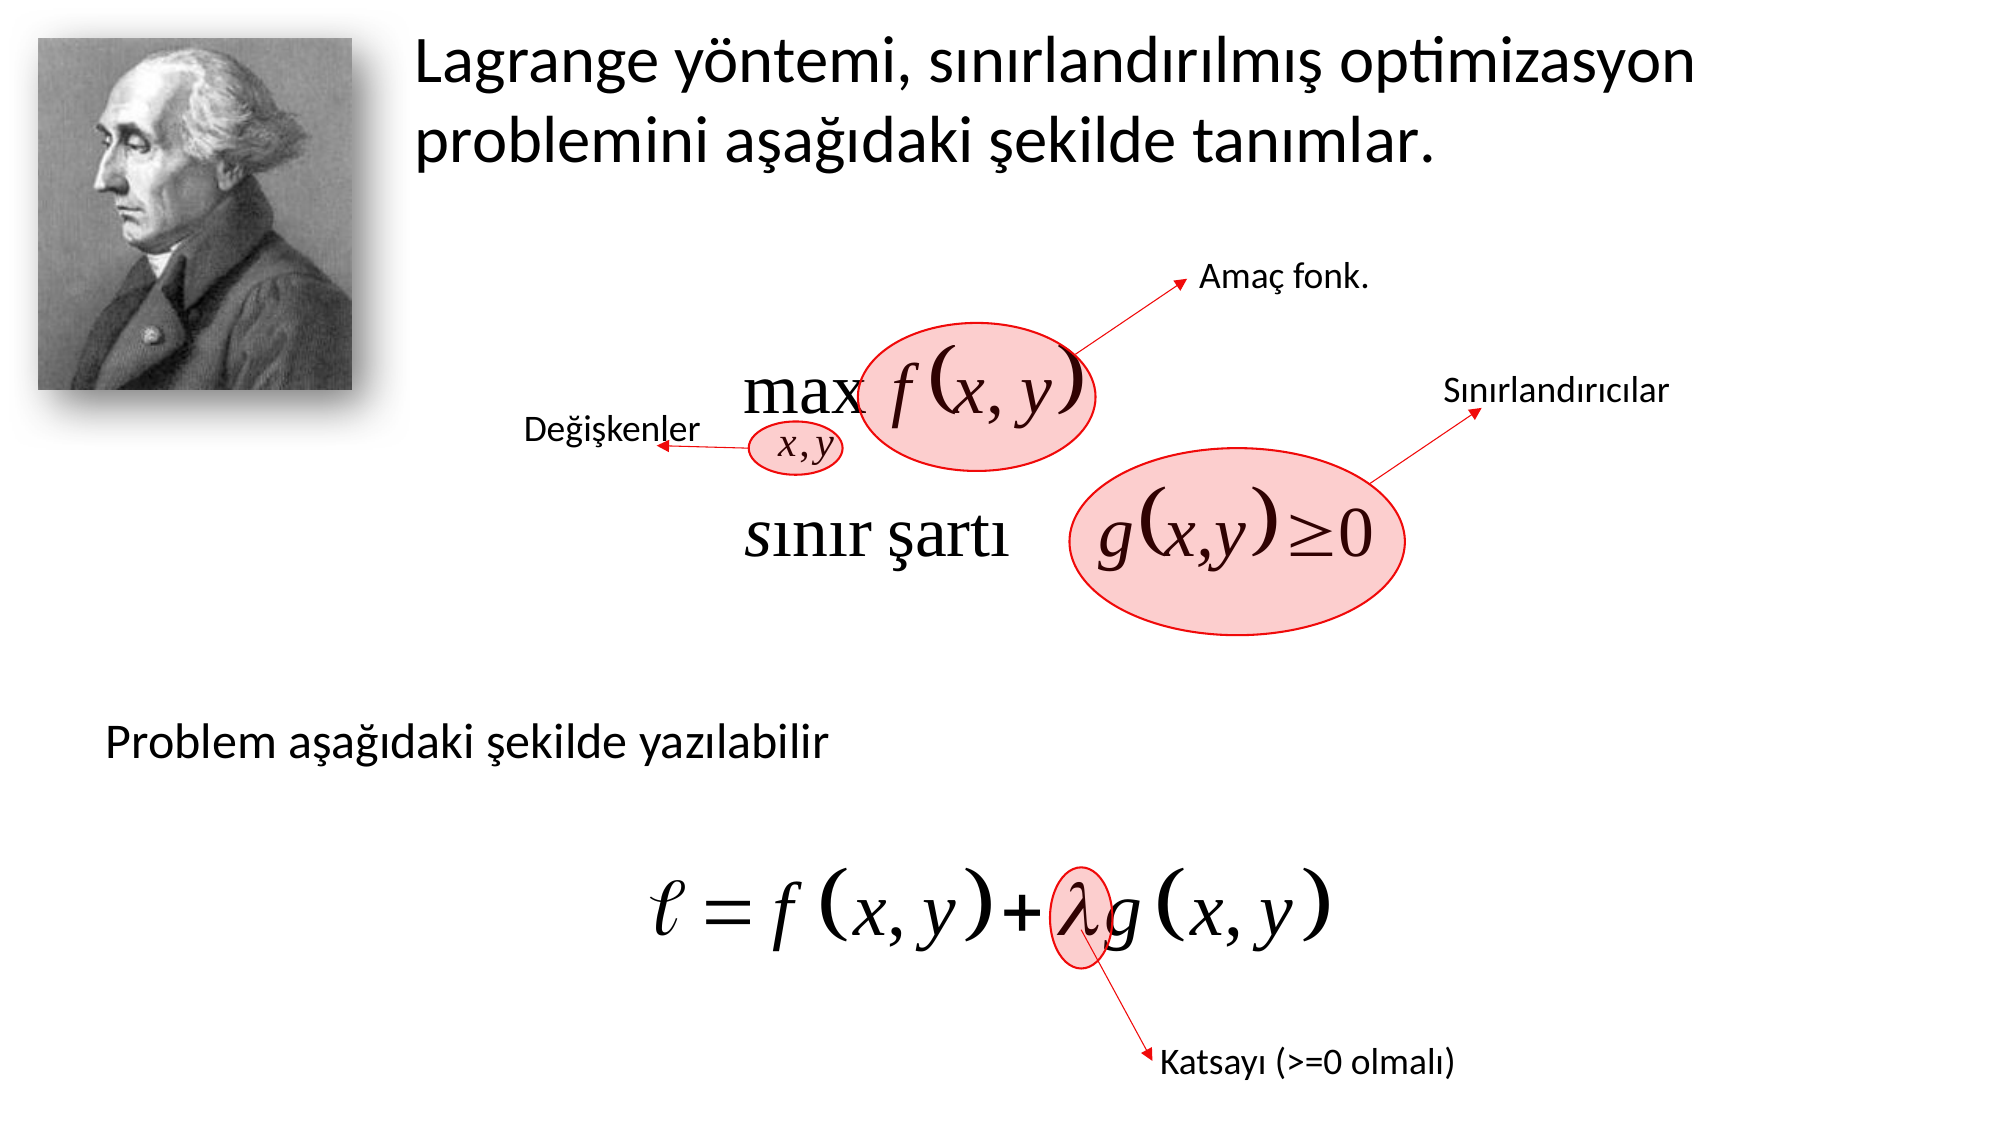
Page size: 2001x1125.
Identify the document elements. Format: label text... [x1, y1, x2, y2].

text_box Amaç fonk. [1184, 243, 1429, 304]
text_box Değişkenler [508, 396, 732, 457]
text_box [656, 445, 749, 449]
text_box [637, 852, 1339, 980]
text_box [890, 321, 1064, 345]
text_box Lagrange yöntemi, sınırlandırılmış optimizasyon problemini aşağıdaki şekilde tanımlar. [400, 8, 2000, 184]
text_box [1370, 407, 1482, 484]
text_box Sınırlandırıcılar [1456, 357, 1689, 418]
text_box Katsayı (>=0 olmalı) [1145, 1029, 1533, 1090]
text_box [1087, 585, 1388, 637]
text_box Problem aşağıdaki şekilde yazılabilir [90, 701, 1595, 776]
picture [38, 38, 352, 390]
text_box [1075, 278, 1188, 355]
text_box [732, 345, 1456, 585]
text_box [1081, 968, 1153, 1061]
